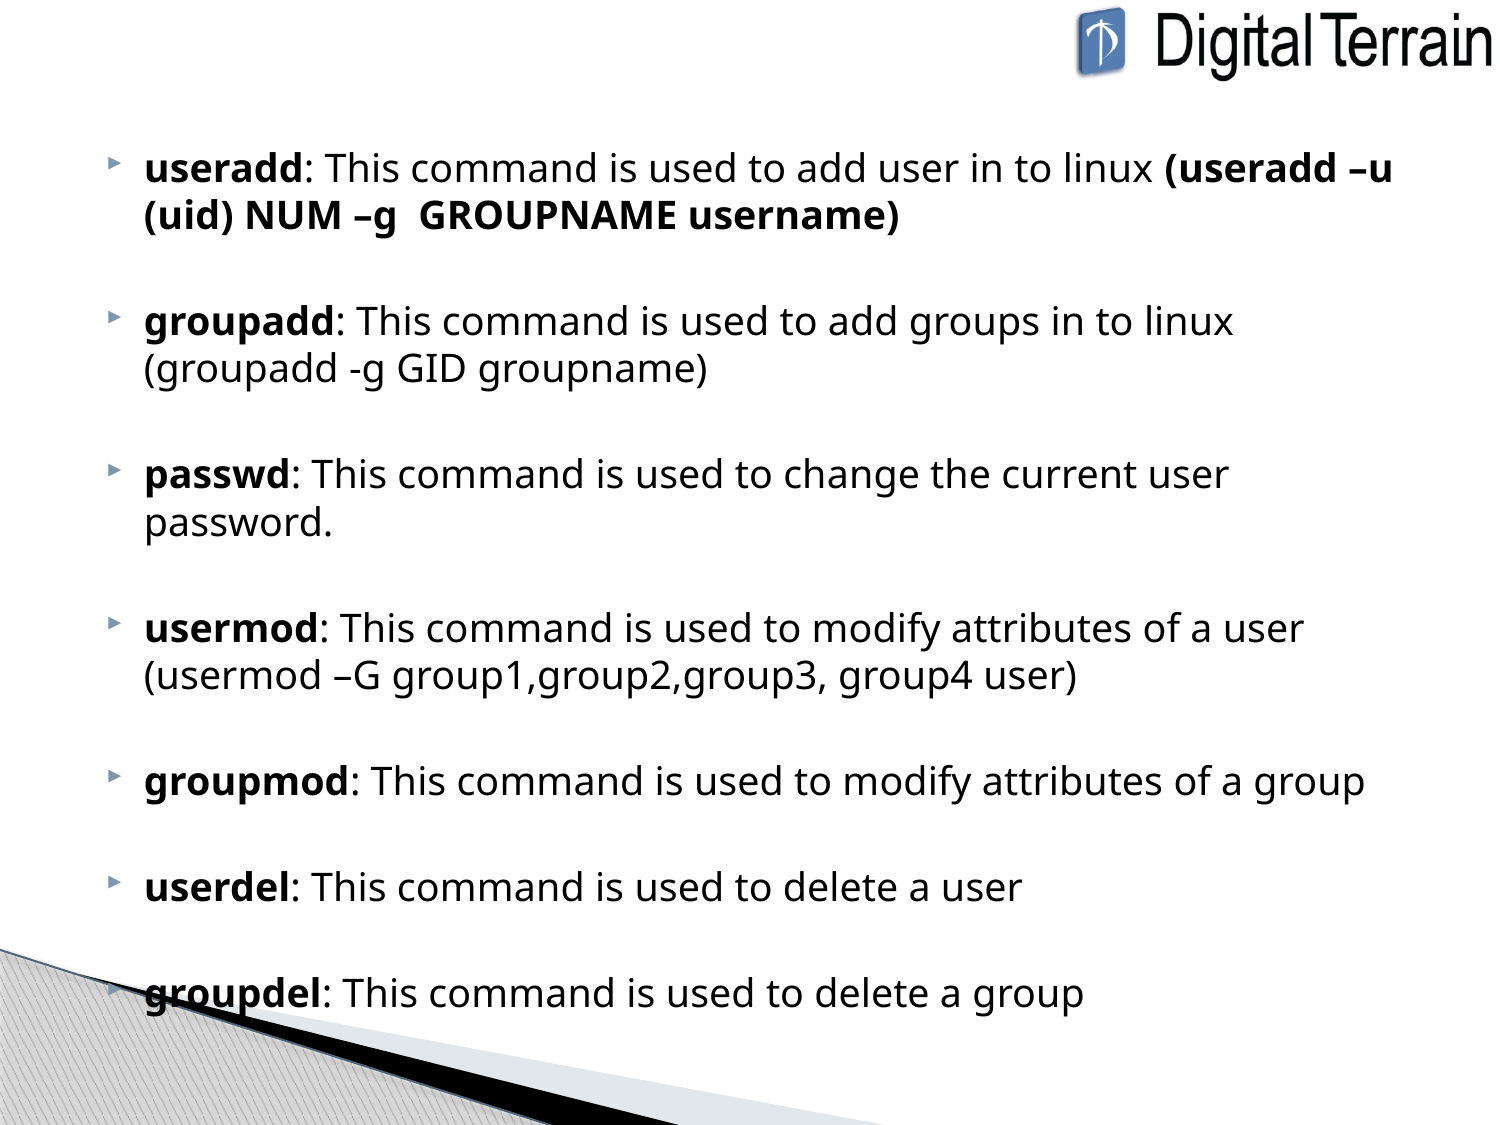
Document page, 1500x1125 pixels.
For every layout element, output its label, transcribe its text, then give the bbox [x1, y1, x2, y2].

picture [1074, 0, 1500, 88]
list useradd: This command is used to add user in to linux (useradd –u (uid) NUM –g GROUPNAME username) groupadd: This command is used to add groups in to linux (groupadd -g GID groupname) passwd: This command is used to change the current user password. usermod: This command is used to modify attributes of a user (usermod –G group1,group2,group3, group4 user) groupmod: This command is used to modify attributes of a group userdel: This command is used to delete a user groupdel: This command is used to delete a group [75, 135, 1425, 1034]
